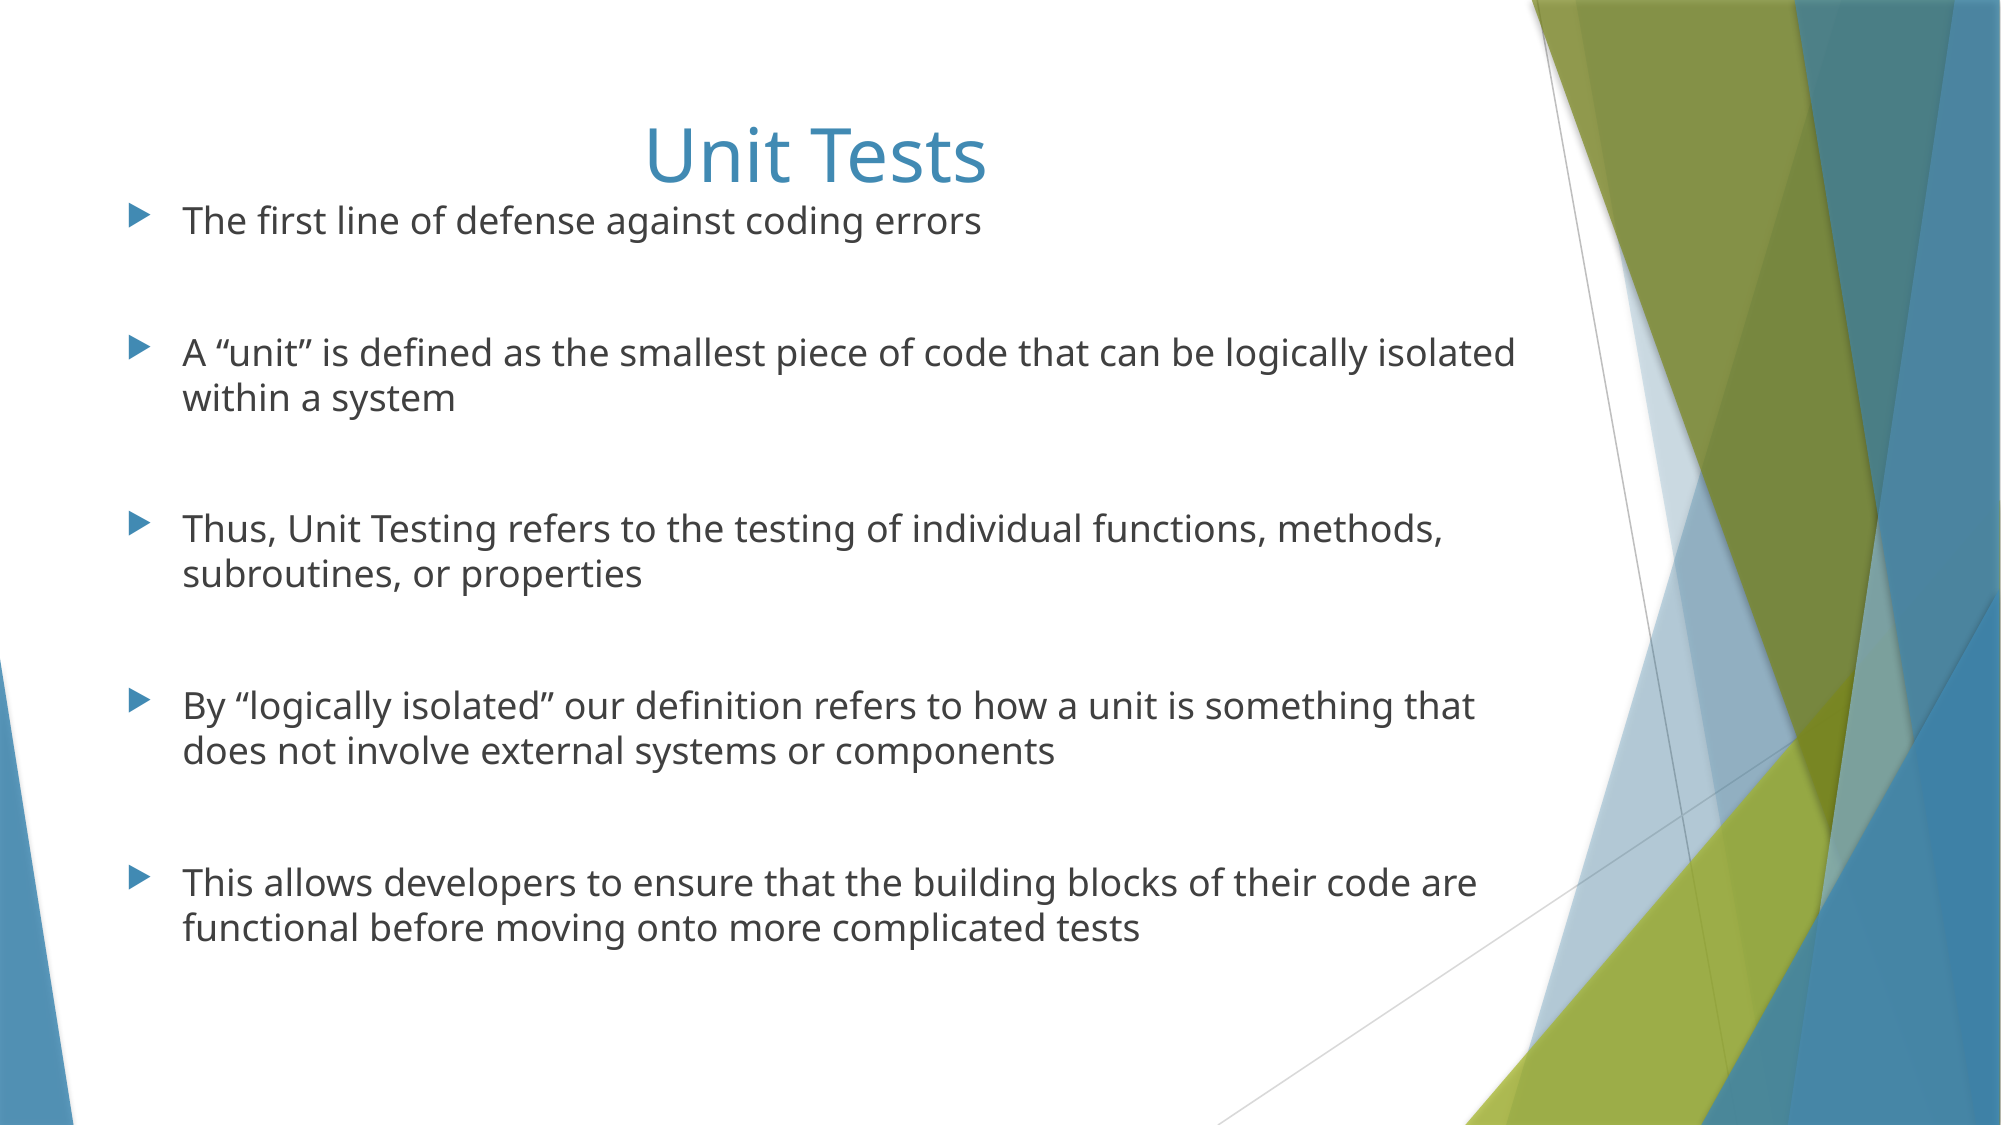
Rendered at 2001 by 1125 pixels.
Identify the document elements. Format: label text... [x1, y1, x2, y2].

list The first line of defense against coding errors A “unit” is defined as the smallest piece of code that can be logically isolated within a system Thus, Unit Testing refers to the testing of individual functions, methods, subroutines, or properties By “logically isolated” our definition refers to how a unit is something that does not involve external systems or components This allows developers to ensure that the building blocks of their code are functional before moving onto more complicated tests [111, 189, 1550, 992]
title Unit Tests [111, 99, 1522, 189]
